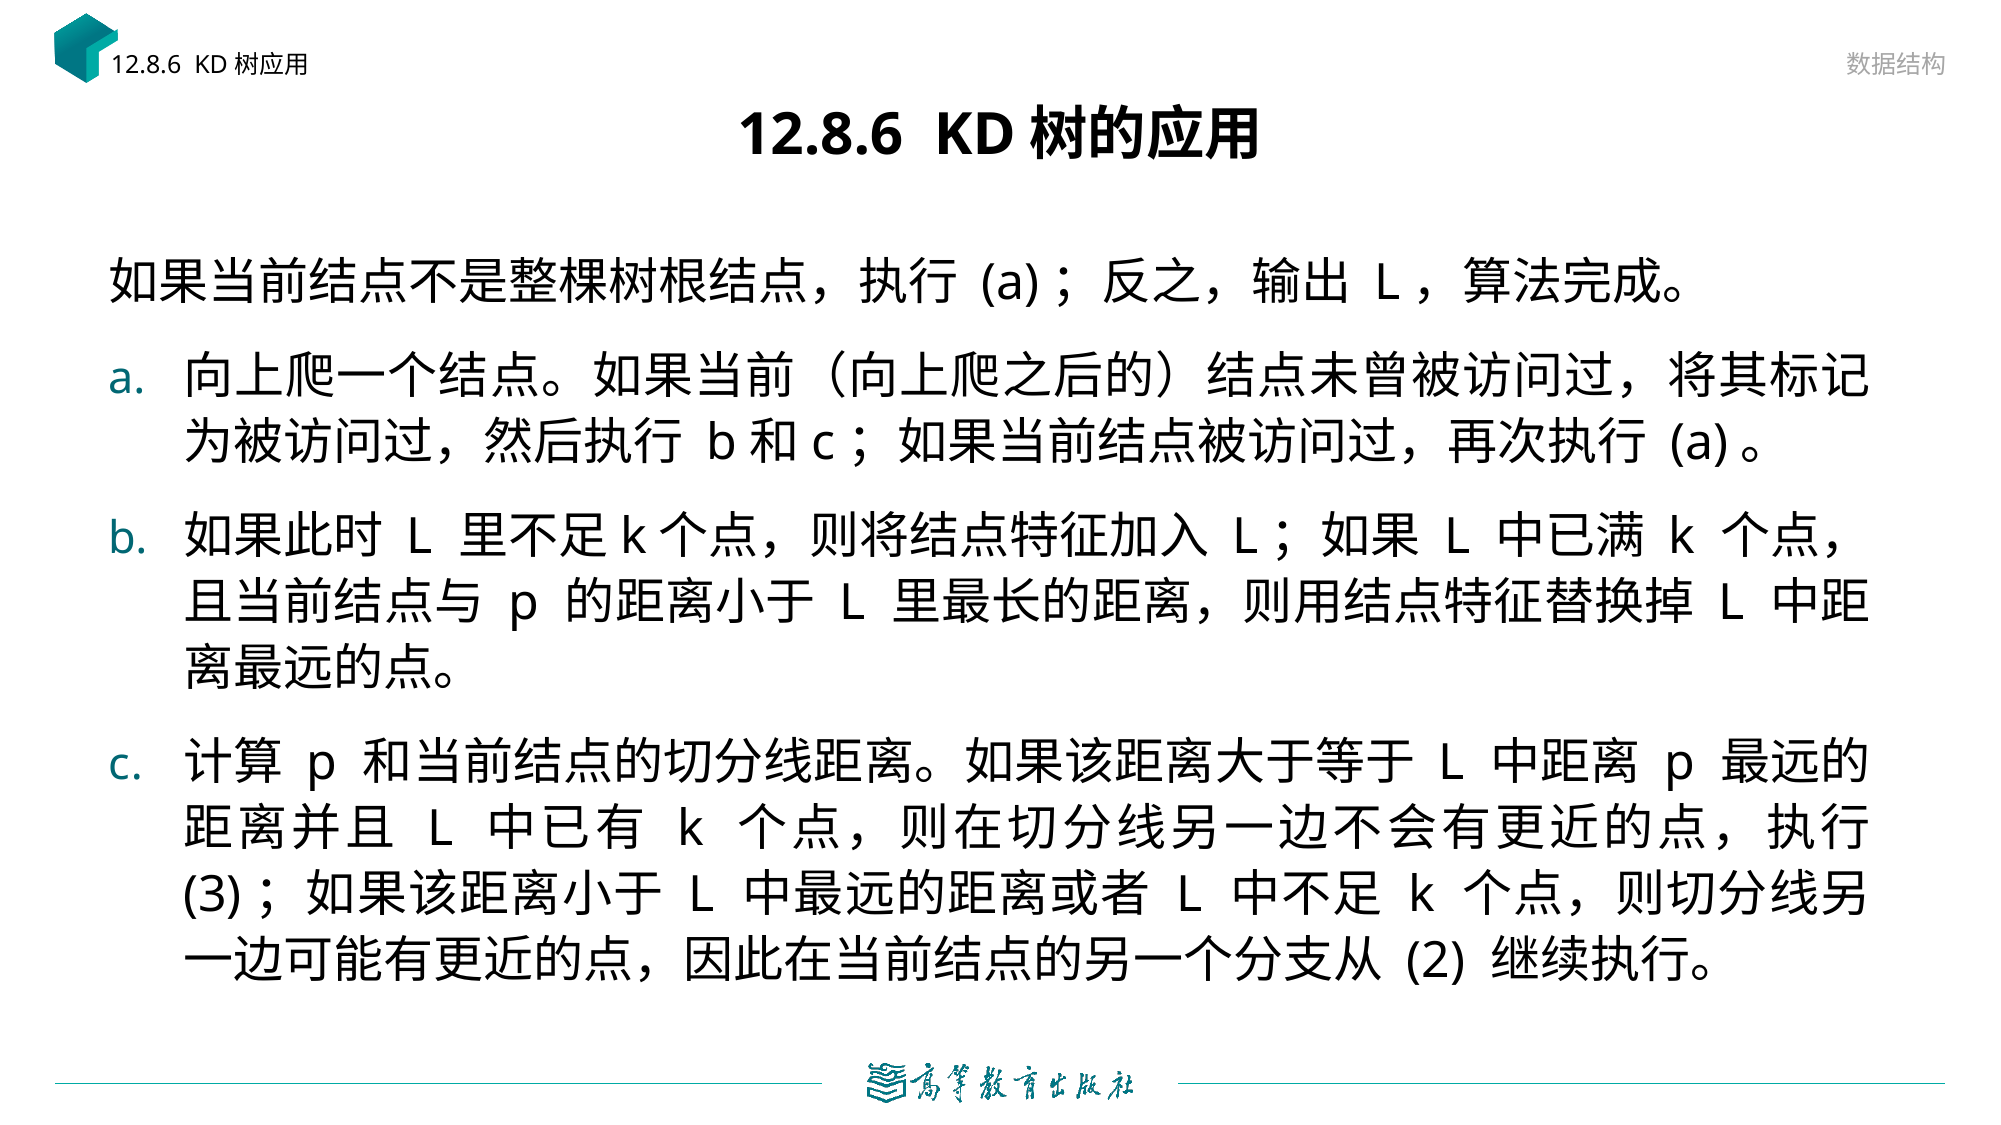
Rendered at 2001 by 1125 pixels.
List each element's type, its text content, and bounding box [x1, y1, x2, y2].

subtitle 12.8.6 KD树应用 [95, 44, 894, 99]
picture [867, 1063, 1133, 1103]
list 数据结构 [1115, 32, 1962, 86]
text_box 如果当前结点不是整棵树根结点，执行 (a)；反之，输出 L，算法完成。 向上爬一个结点。如果当前（向上爬之后的）结点未曾被访问过，将其标记为被访问过，然后执行 b和c；如果当前结点被访问过，再次执行 (a)。 如果此时 L 里不足k个点，则将结点特征加入 L；如果 L 中已满 k 个点，且当前结点与 p 的距离小于 L 里最长的距离，则用结点特征替换掉 L 中距离最远的点。 计算 p 和当前结点的切分线距离。如果该距离大于等于 L 中距离 p 最远的距离并且 L 中已有 k 个点，则在切分线另一边不会有更近的点，执行 (3)；如果该距离小于 L 中最远的距离或者 L 中不足 k 个点，则切分线另一边可能有更近的点，因此在当前结点的另一个分支从 (2) 继续执行。 [93, 236, 1886, 1036]
title 12.8.6 KD树的应用 [137, 92, 1863, 178]
